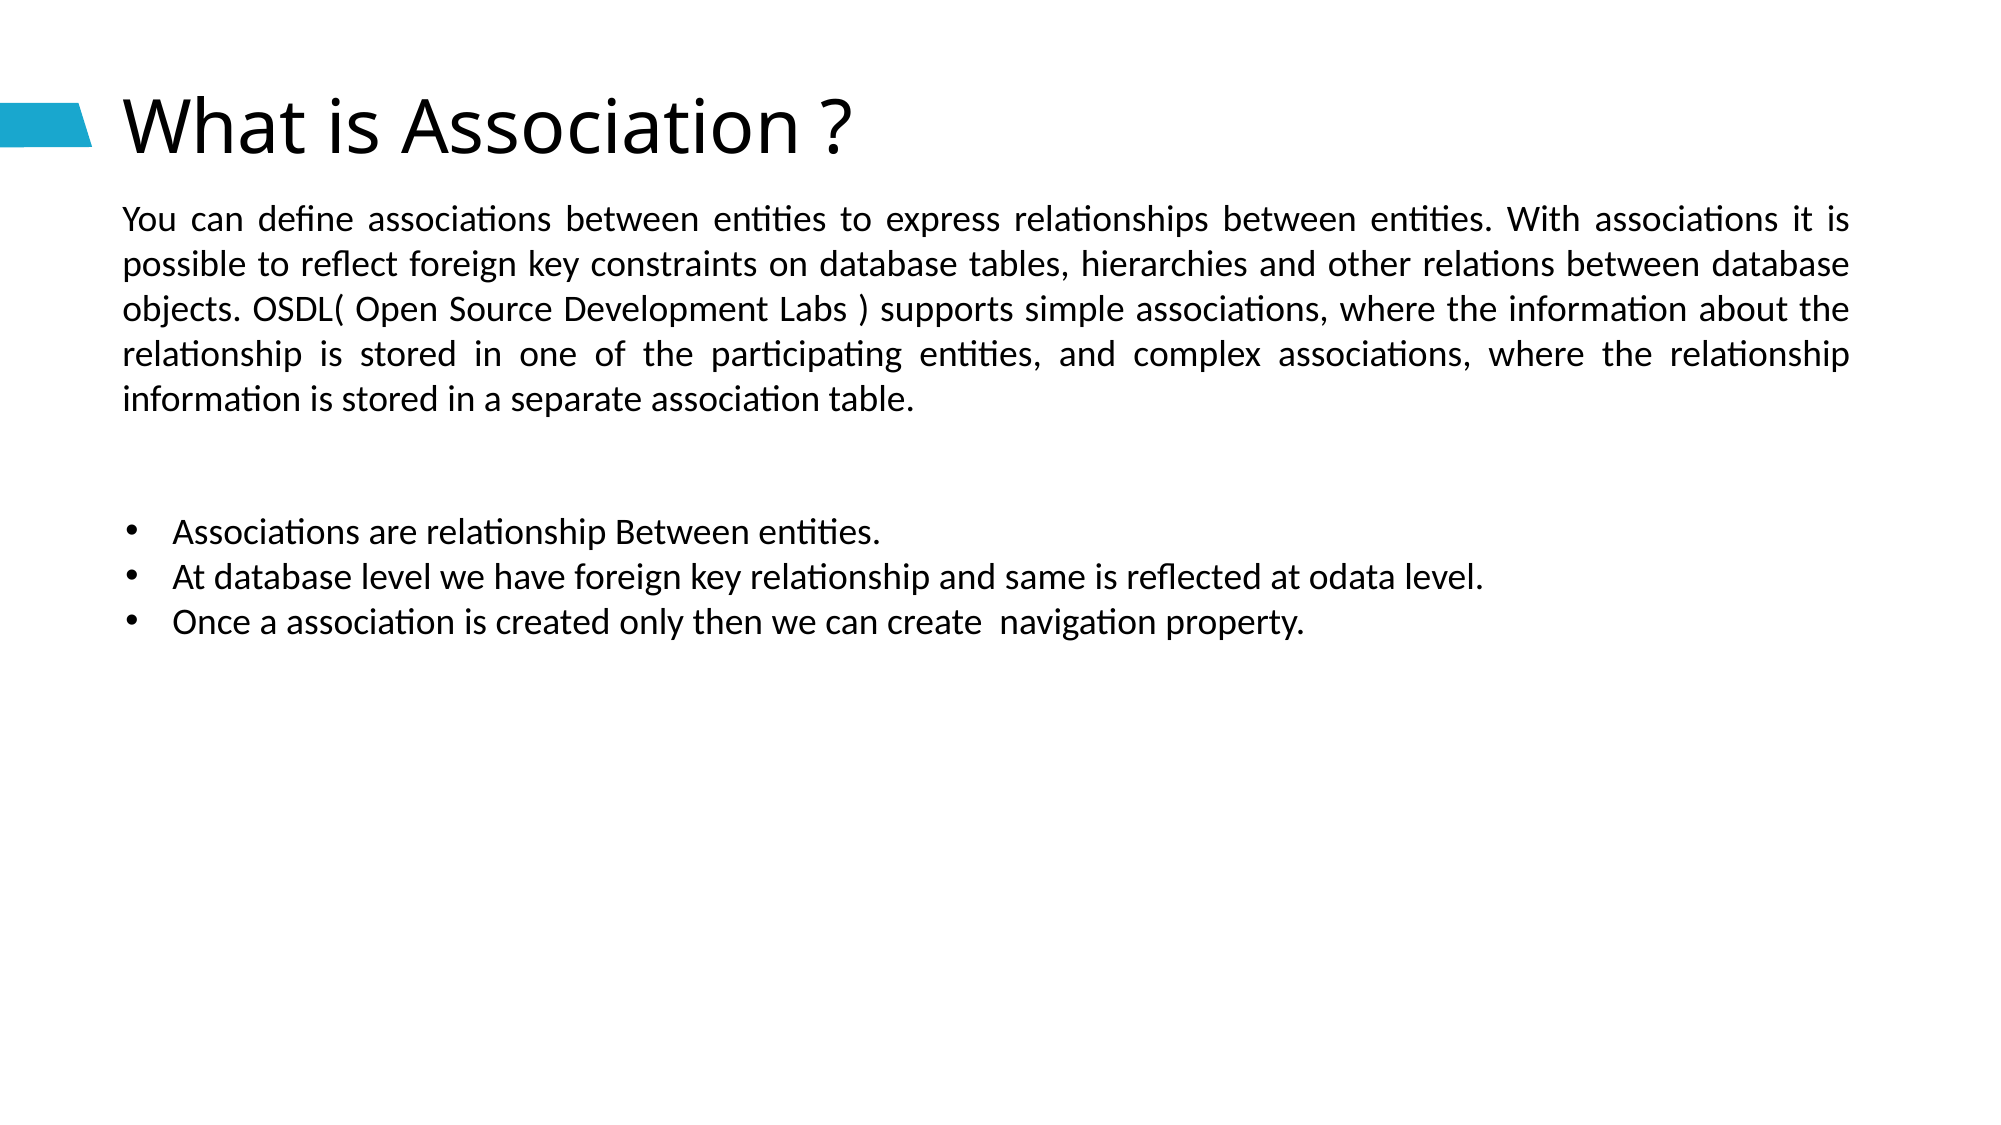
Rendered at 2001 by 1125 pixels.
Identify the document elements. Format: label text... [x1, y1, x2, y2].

text_box What is Association ? [107, 81, 1833, 186]
text_box Associations are relationship Between entities. At database level we have foreign key relationship and same is reflected at odata level. Once a association is created only then we can create navigation property. [110, 499, 1570, 650]
text_box You can define associations between entities to express relationships between entities. With associations it is possible to reflect foreign key constraints on database tables, hierarchies and other relations between database objects. OSDL( Open Source Development Labs ) supports simple associations, where the information about the relationship is stored in one of the participating entities, and complex associations, where the relationship information is stored in a separate association table. [107, 186, 1867, 427]
text_box [0, 101, 94, 149]
